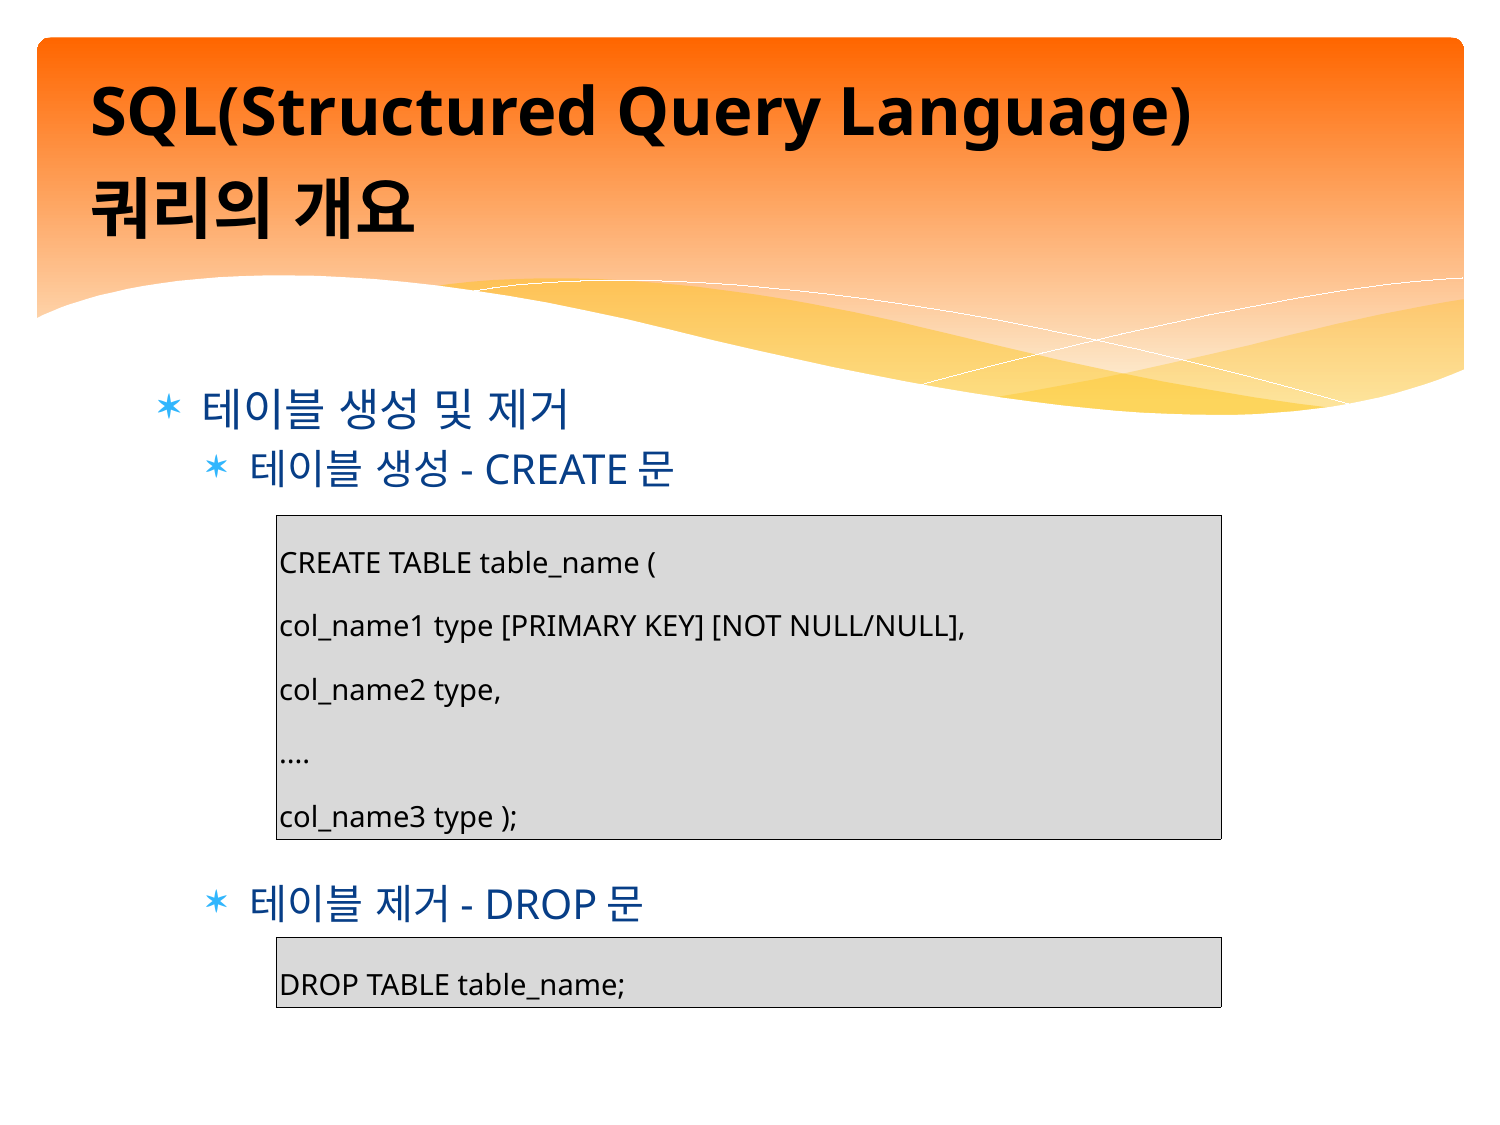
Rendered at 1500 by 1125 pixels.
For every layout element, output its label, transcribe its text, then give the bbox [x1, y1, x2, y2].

title SQL(Structured Query Language) 쿼리의 개요 [75, 55, 1425, 261]
text_box [0, 0, 1500, 75]
table_header CREATE TABLE table_name ( col_name1 type [PRIMARY KEY] [NOT NULL/NULL], col_name2 type, .... col_name3 type ); [277, 516, 1221, 839]
list 테이블 생성 및 제거 테이블 생성- CREATE문 테이블 제거- DROP문 [143, 373, 1359, 940]
table_header DROP TABLE table_name; [277, 938, 1221, 1007]
